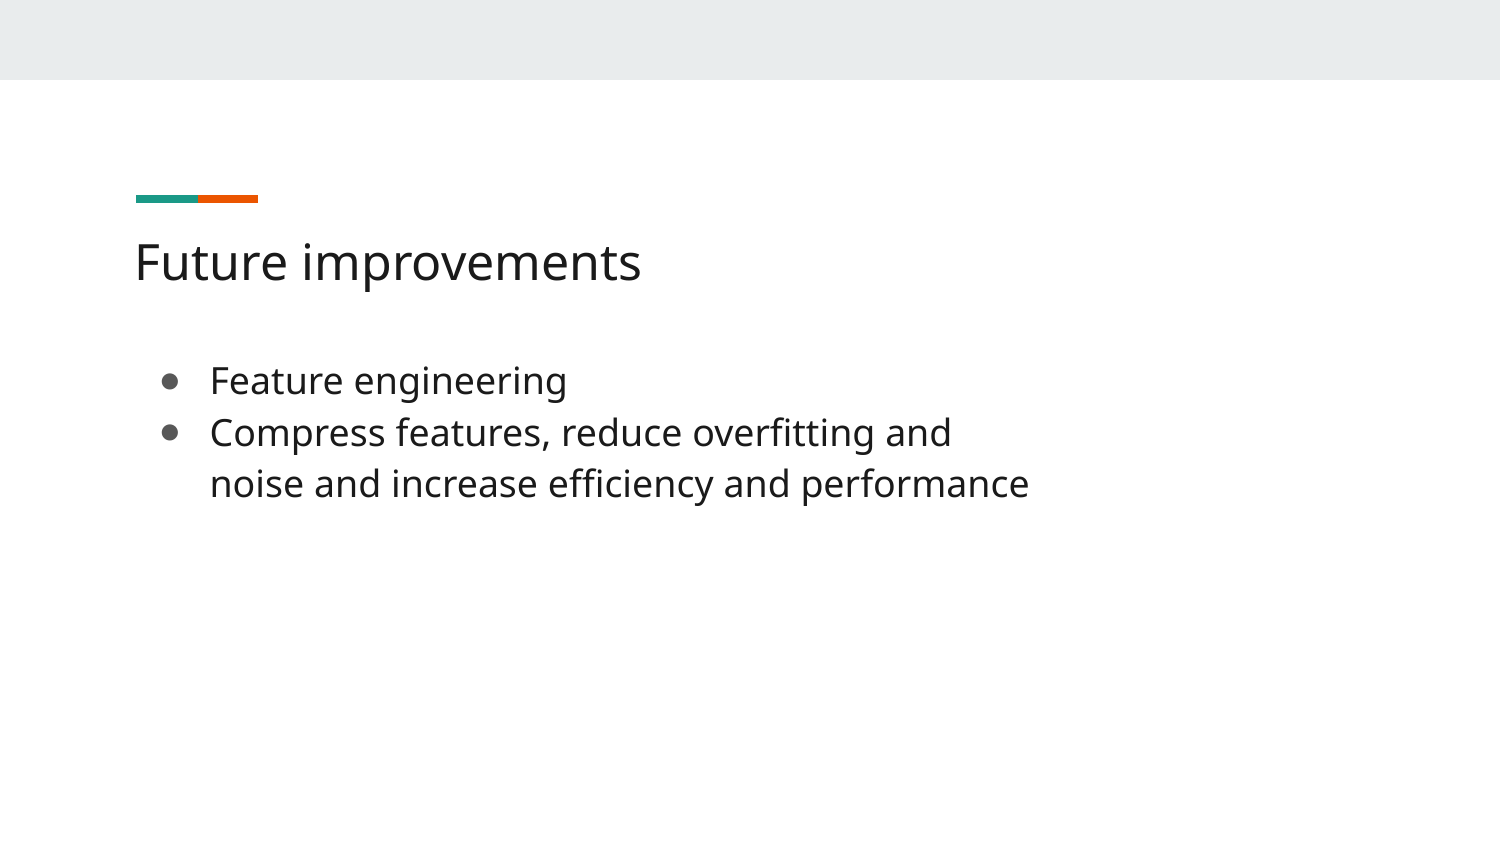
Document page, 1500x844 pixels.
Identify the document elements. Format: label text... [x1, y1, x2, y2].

title Future improvements [132, 228, 845, 372]
text_box Feature engineering Compress features, reduce overfitting and noise and increase efficiency and performance [156, 348, 1315, 506]
